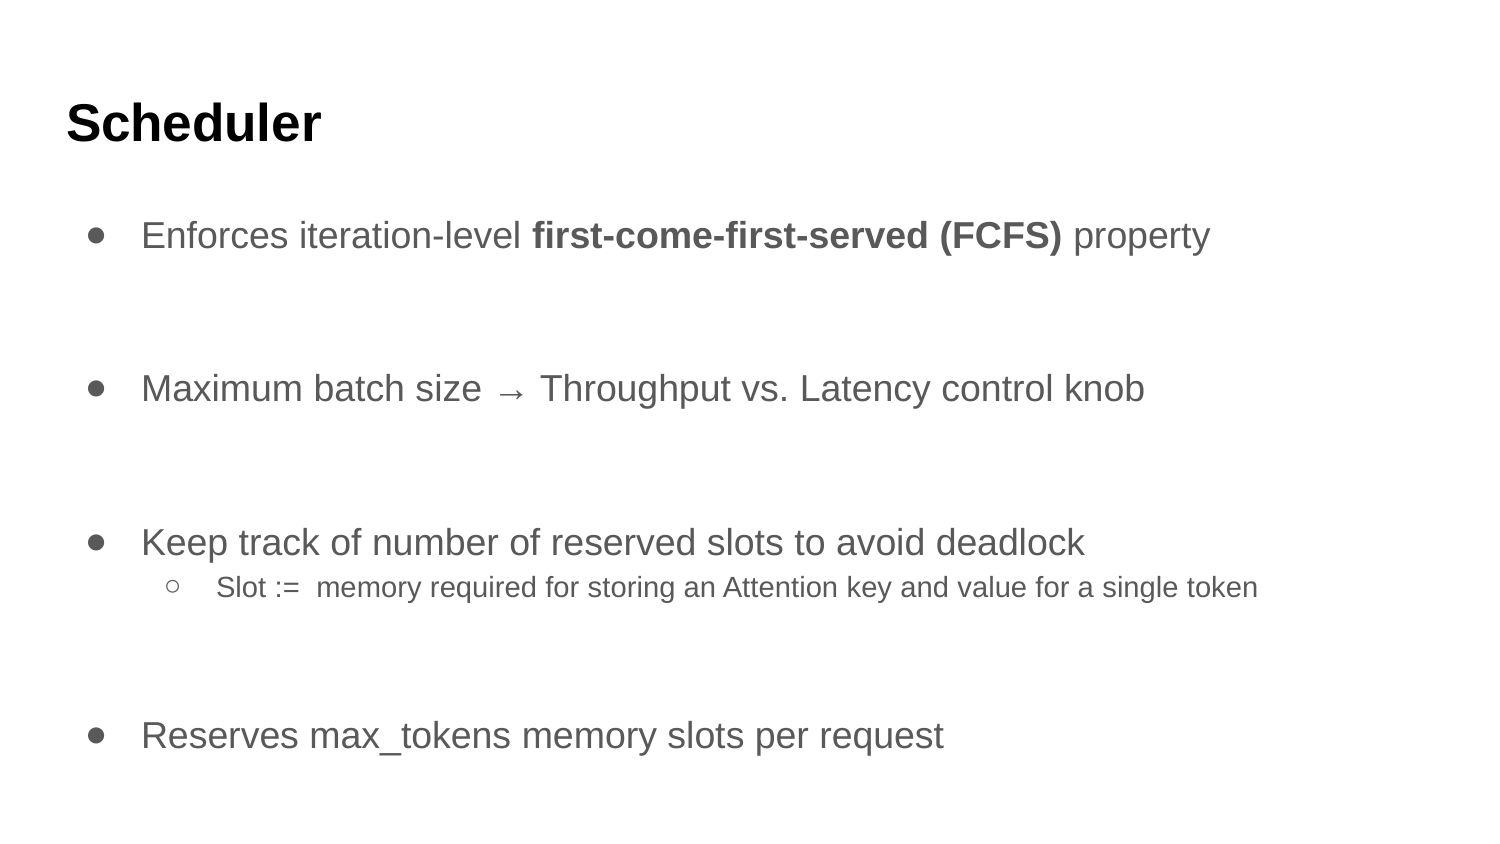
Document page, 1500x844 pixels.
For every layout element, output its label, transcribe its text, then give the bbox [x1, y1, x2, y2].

list Enforces iteration-level first-come-first-served (FCFS) property Maximum batch size → Throughput vs. Latency control knob Keep track of number of reserved slots to avoid deadlock Slot := memory required for storing an Attention key and value for a single token Reserves max_tokens memory slots per request [51, 189, 1449, 796]
title Scheduler [51, 72, 1449, 167]
